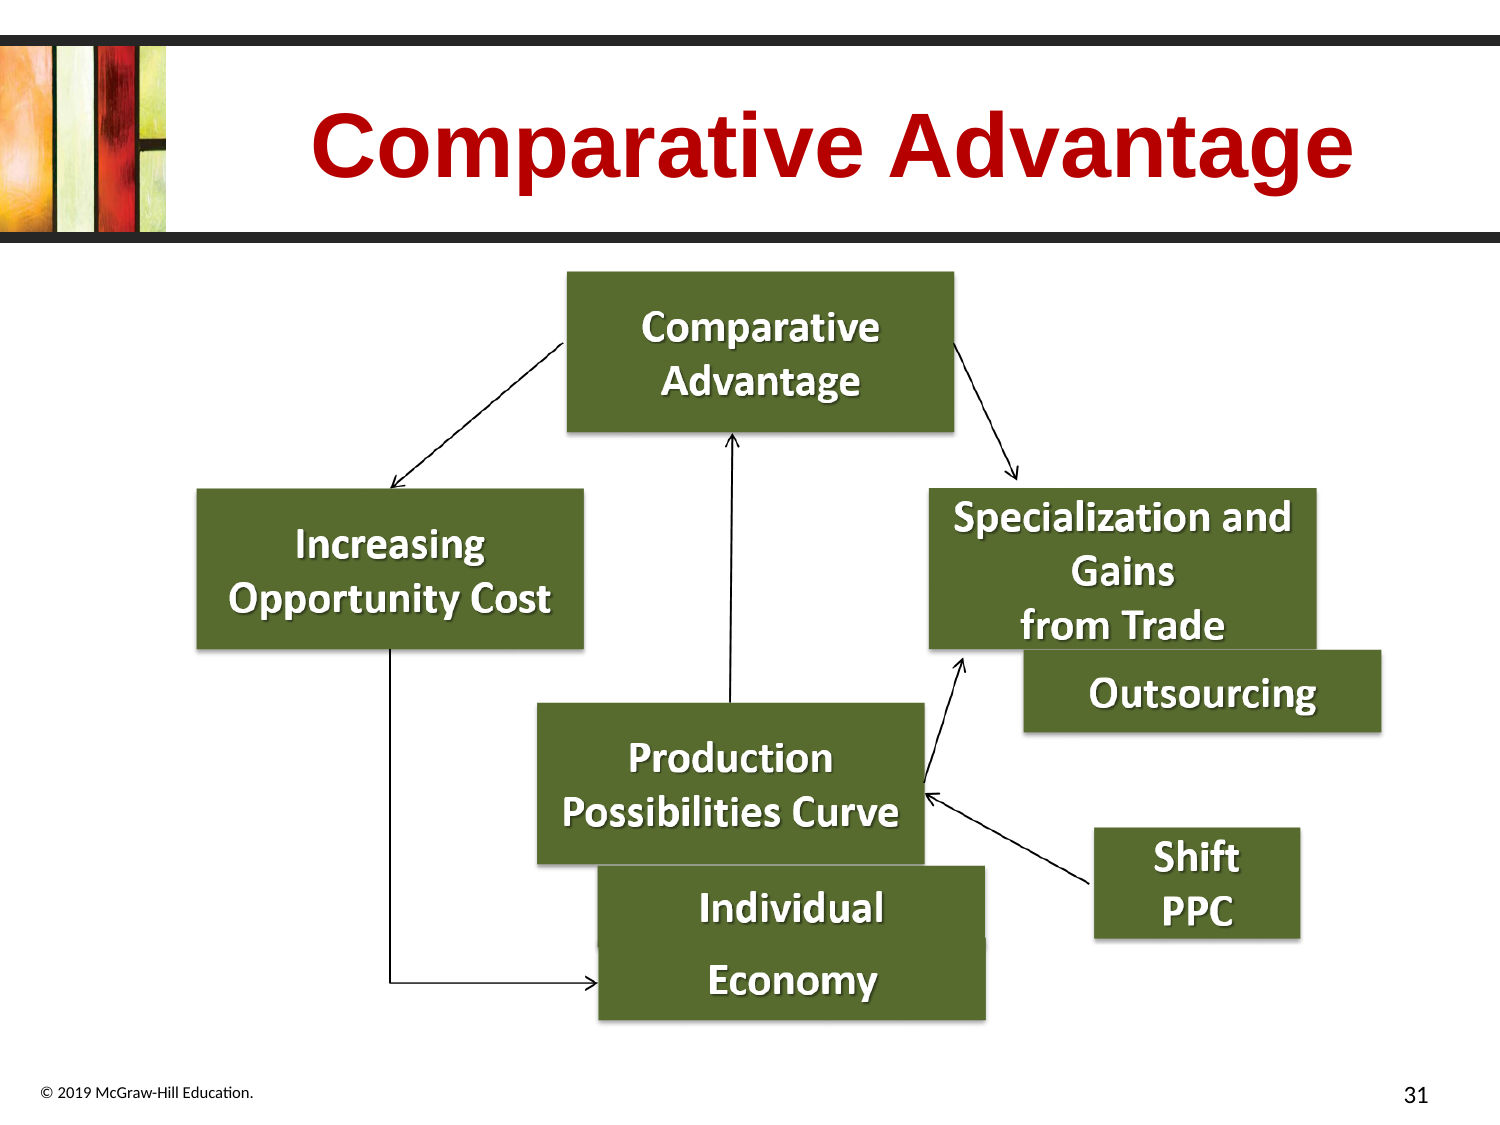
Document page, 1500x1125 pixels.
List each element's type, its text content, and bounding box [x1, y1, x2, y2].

title Comparative Advantage [170, 45, 1496, 238]
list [187, 266, 1389, 1049]
picture [0, 46, 166, 232]
